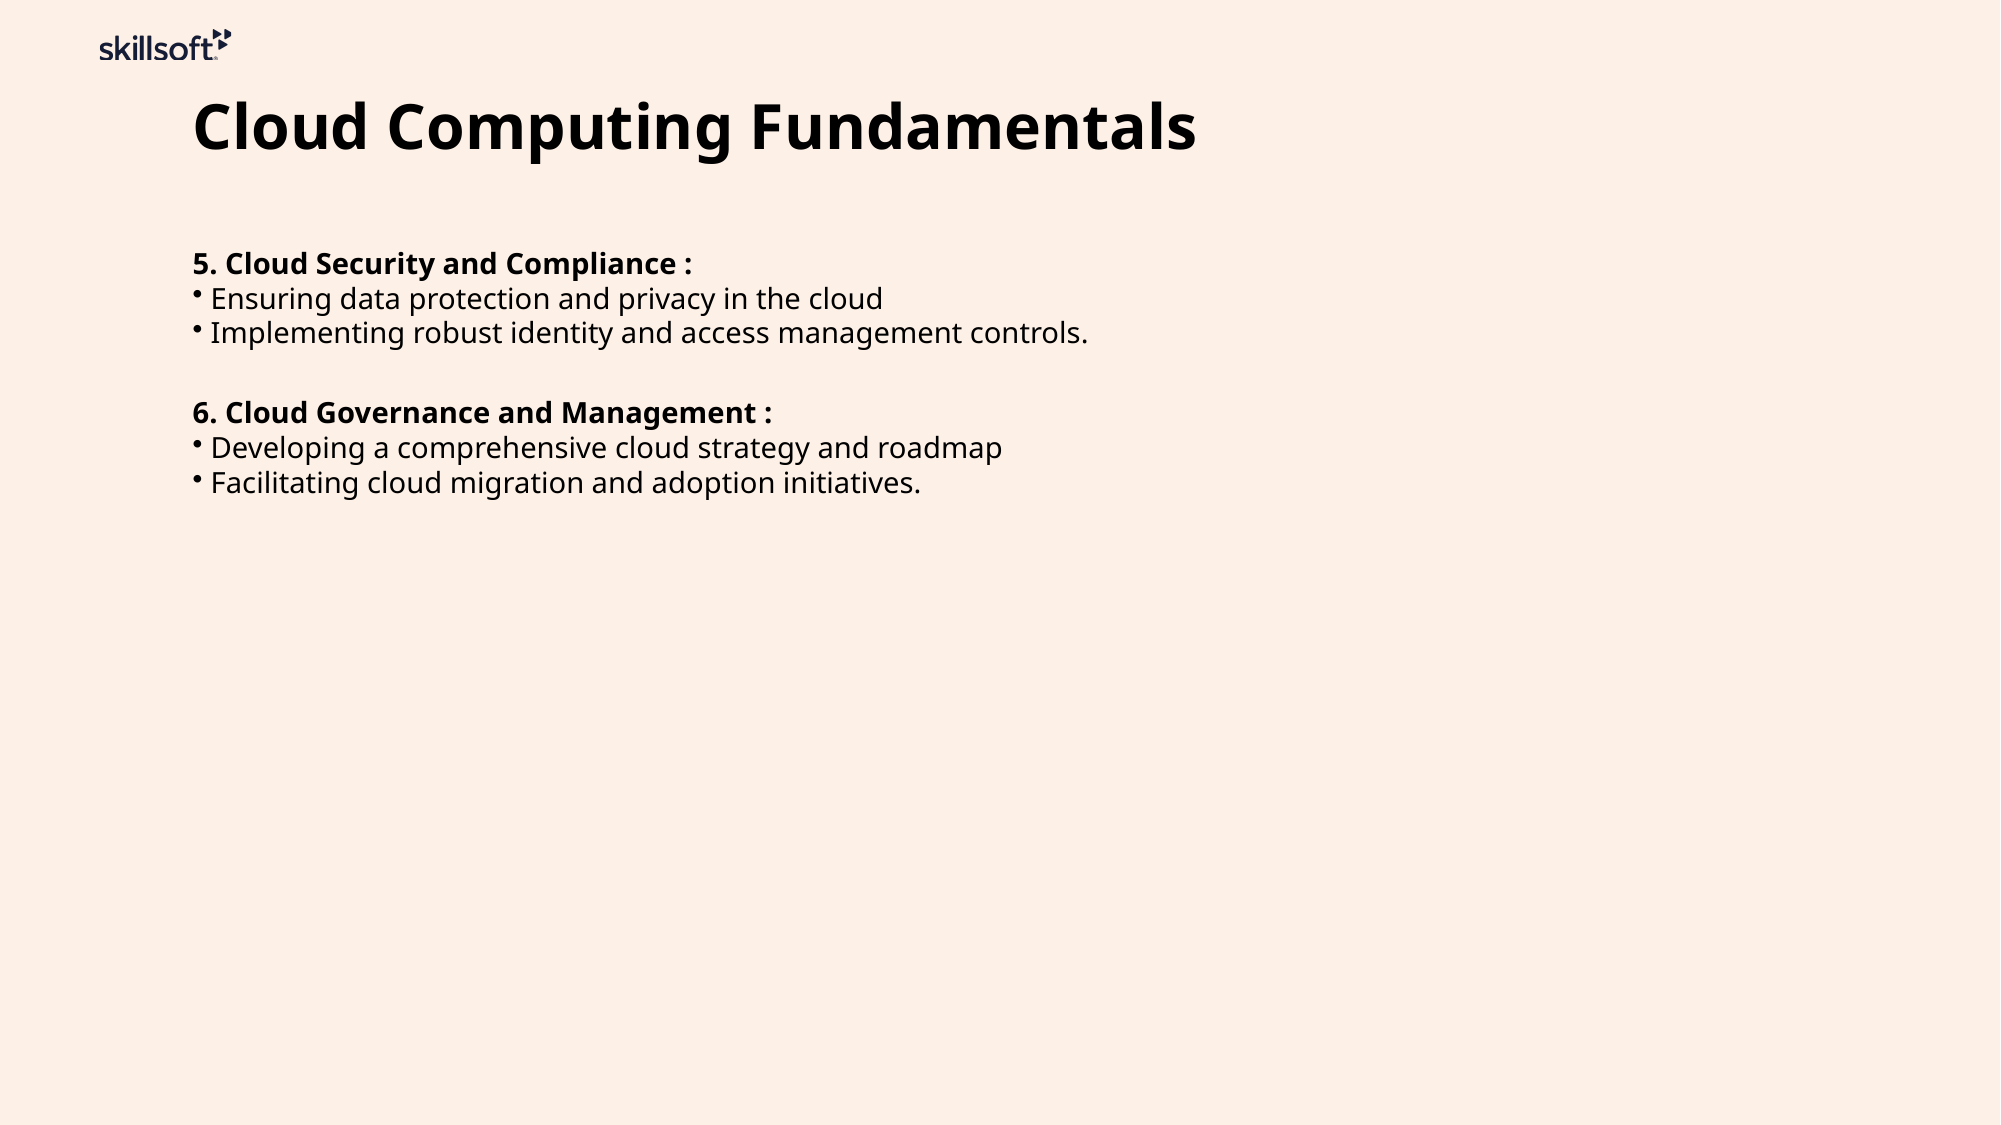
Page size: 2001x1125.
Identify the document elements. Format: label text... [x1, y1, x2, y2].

text_box Cloud Computing Fundamentals 5. Cloud Security and Compliance : Ensuring data protection and privacy in the cloud Implementing robust identity and access management controls. 6. Cloud Governance and Management : Developing a comprehensive cloud strategy and roadmap Facilitating cloud migration and adoption initiatives. [177, 80, 1545, 508]
